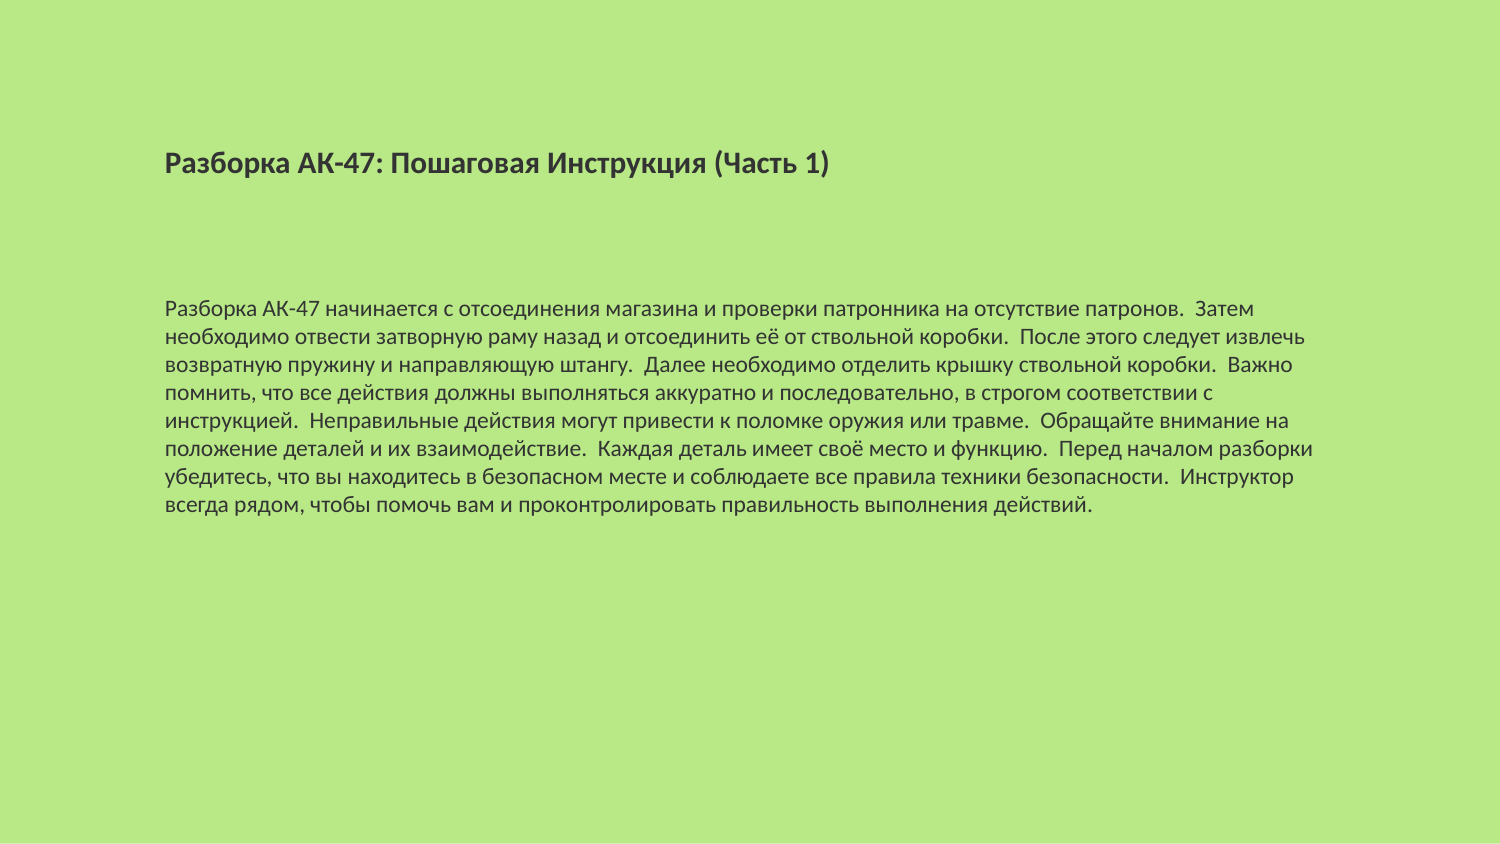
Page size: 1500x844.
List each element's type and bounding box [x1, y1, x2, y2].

text_box [0, 0, 1500, 844]
